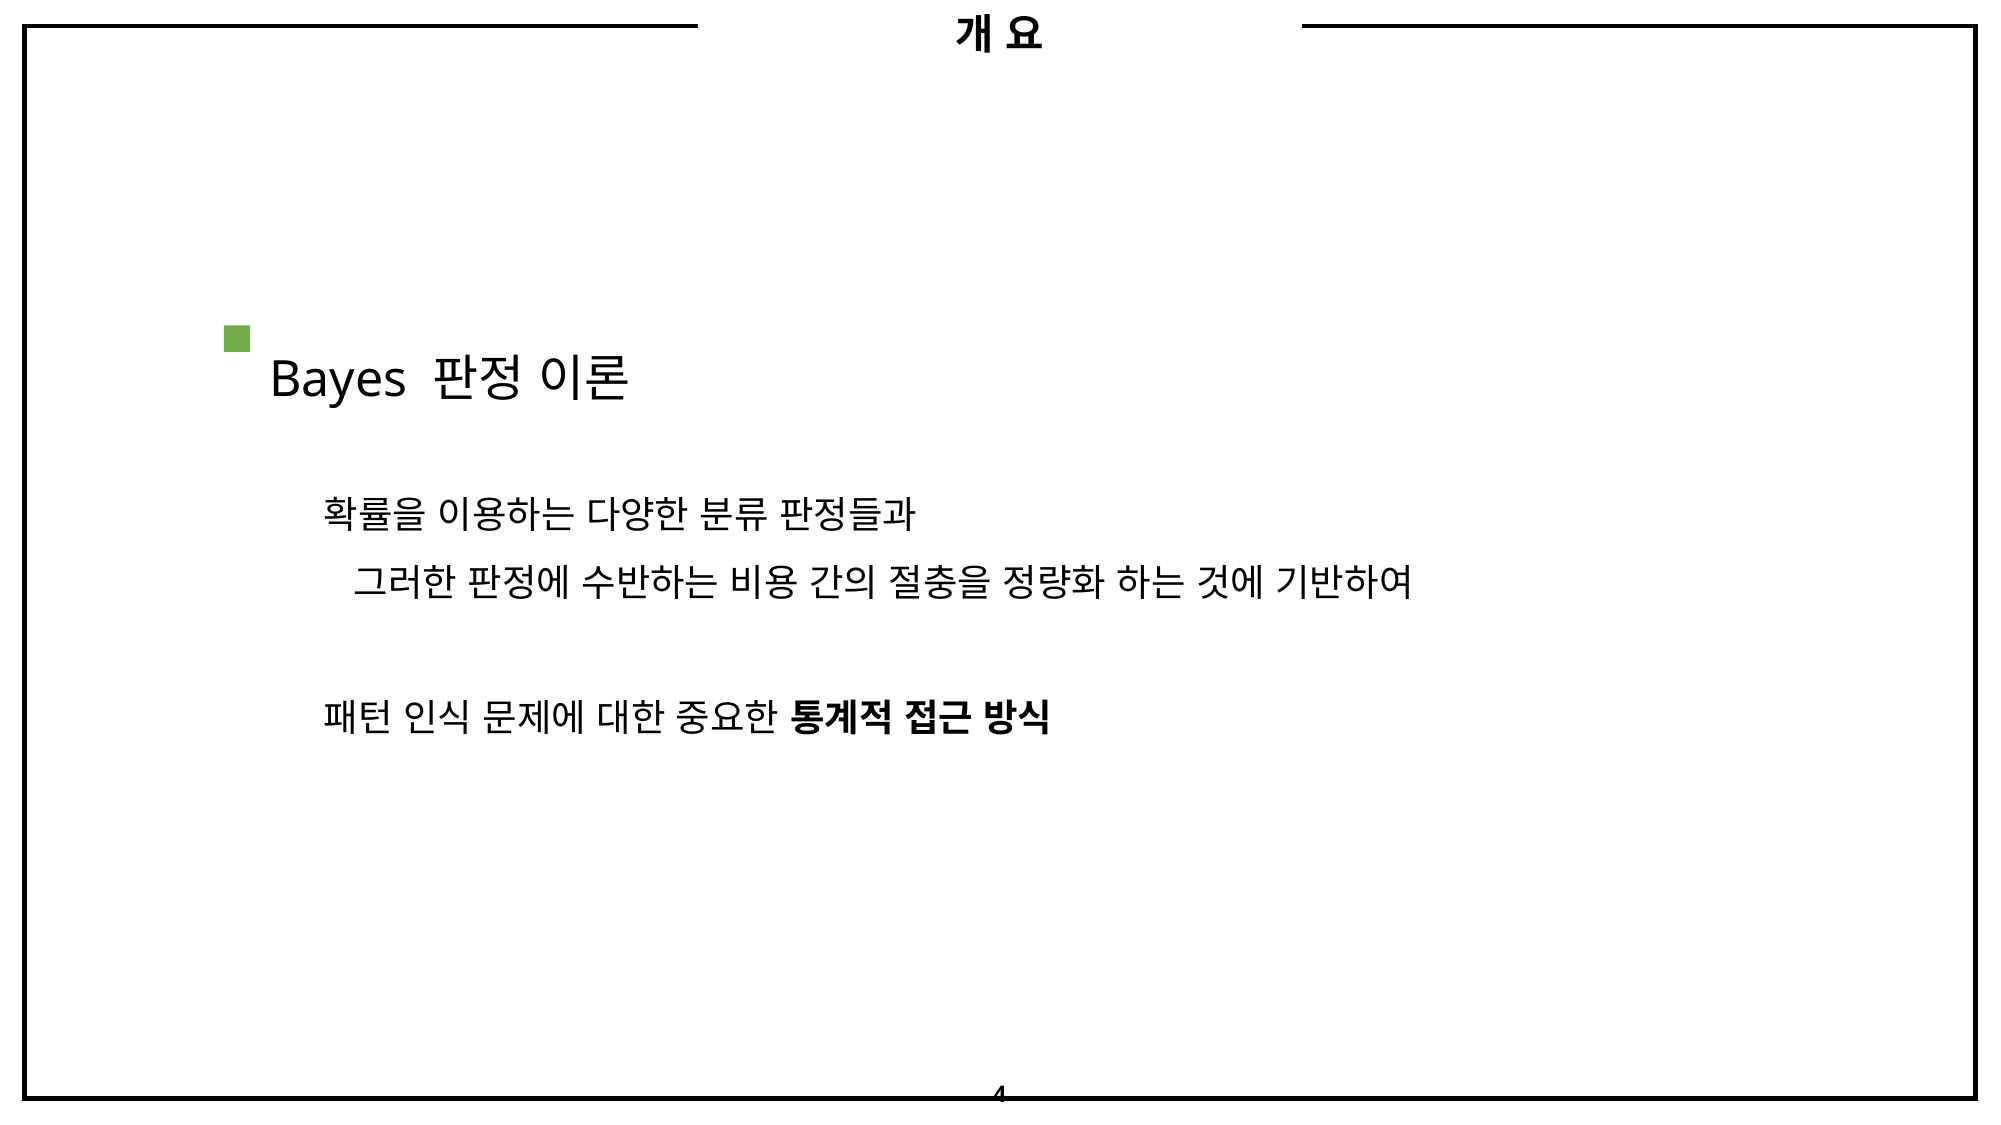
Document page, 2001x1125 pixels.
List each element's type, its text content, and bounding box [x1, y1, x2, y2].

text_box 개 요 [697, 0, 1302, 65]
text_box [23, 25, 1976, 1100]
text_box [223, 324, 251, 353]
text_box Bayes 판정 이론 [254, 338, 646, 414]
text_box 확률을 이용하는 다양한 분류 판정들과 그러한 판정에 수반하는 비용 간의 절충을 정량화 하는 것에 기반하여 패턴 인식 문제에 대한 중요한 통계적 접근 방식 [308, 461, 1430, 747]
slide_number 4 [923, 1065, 1077, 1125]
